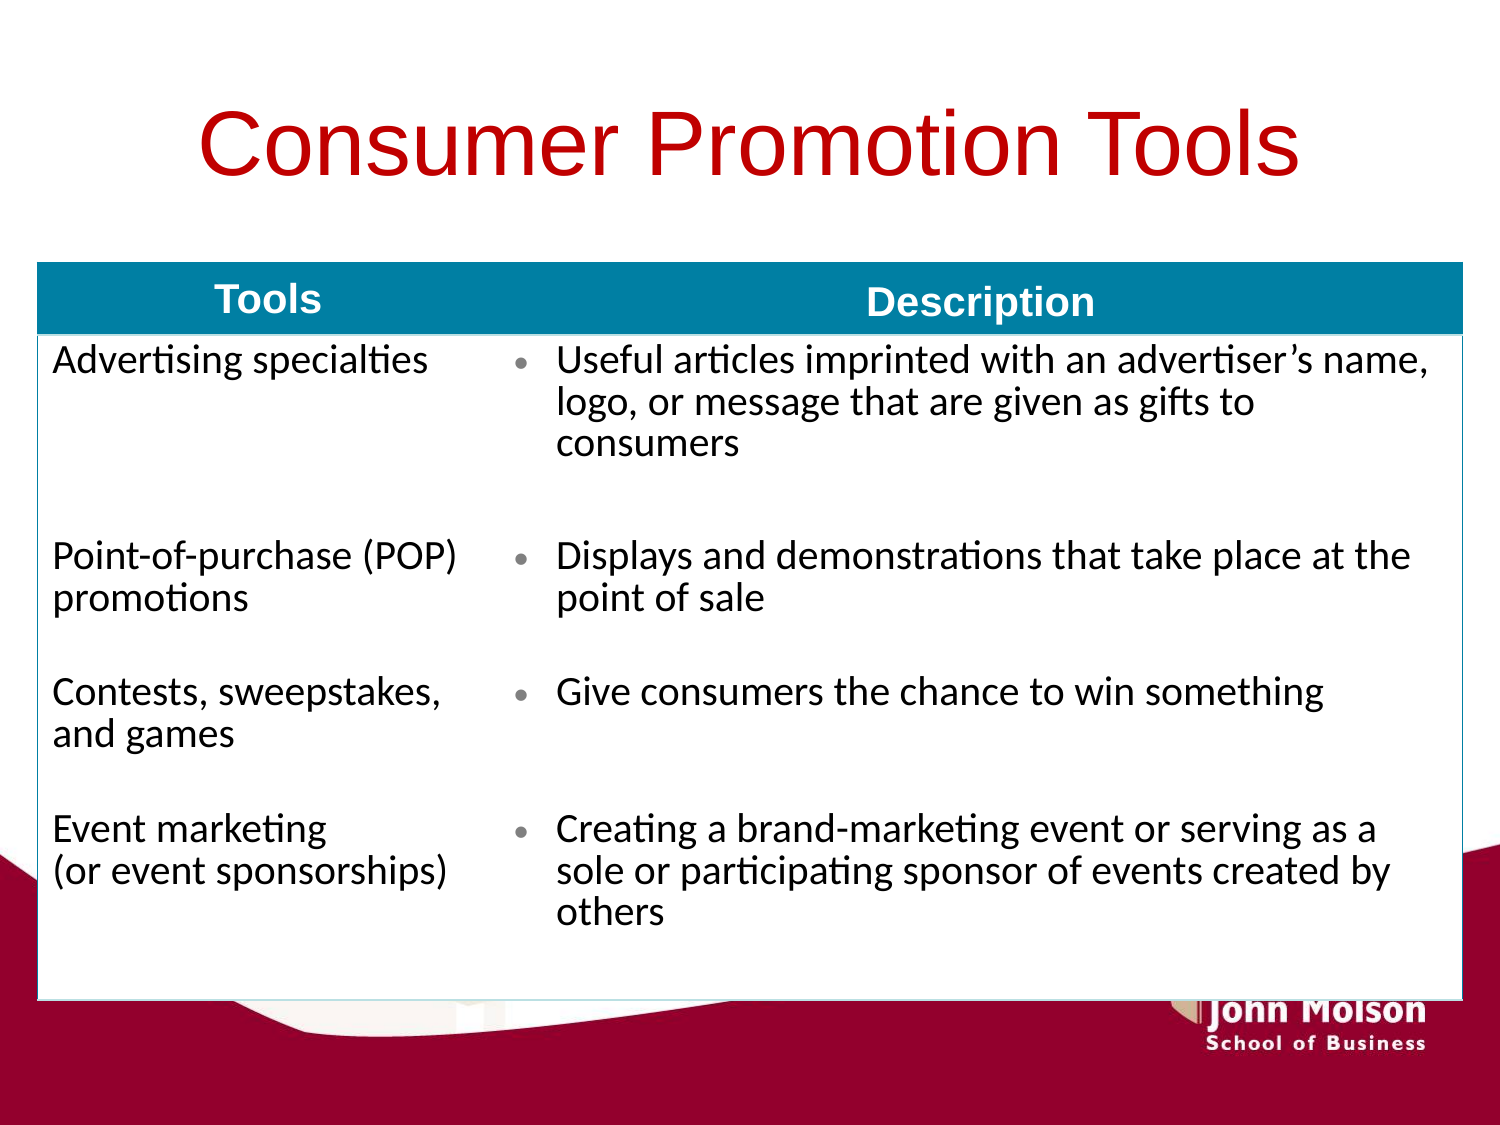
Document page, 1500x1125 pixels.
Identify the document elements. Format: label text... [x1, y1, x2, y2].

table_cell Give consumers the chance to win something [499, 667, 1462, 804]
table_cell Creating a brand-marketing event or serving as a sole or participating sponsor of events created by others [499, 804, 1462, 999]
table_cell Contests, sweepstakes, and games [38, 667, 499, 804]
table_header Tools [38, 263, 499, 334]
table_cell Useful articles imprinted with an advertiser’s name, logo, or message that are given as gifts to consumers [499, 336, 1462, 531]
table_cell Displays and demonstrations that take place at the point of sale [499, 531, 1462, 667]
table_cell Event marketing (or event sponsorships) [38, 804, 499, 999]
table_cell Point-of-purchase (POP) promotions [38, 531, 499, 667]
picture [0, 0, 1500, 1125]
title Consumer Promotion Tools [74, 44, 1426, 233]
table_cell Advertising specialties [38, 336, 499, 531]
table_header Description [499, 263, 1462, 334]
